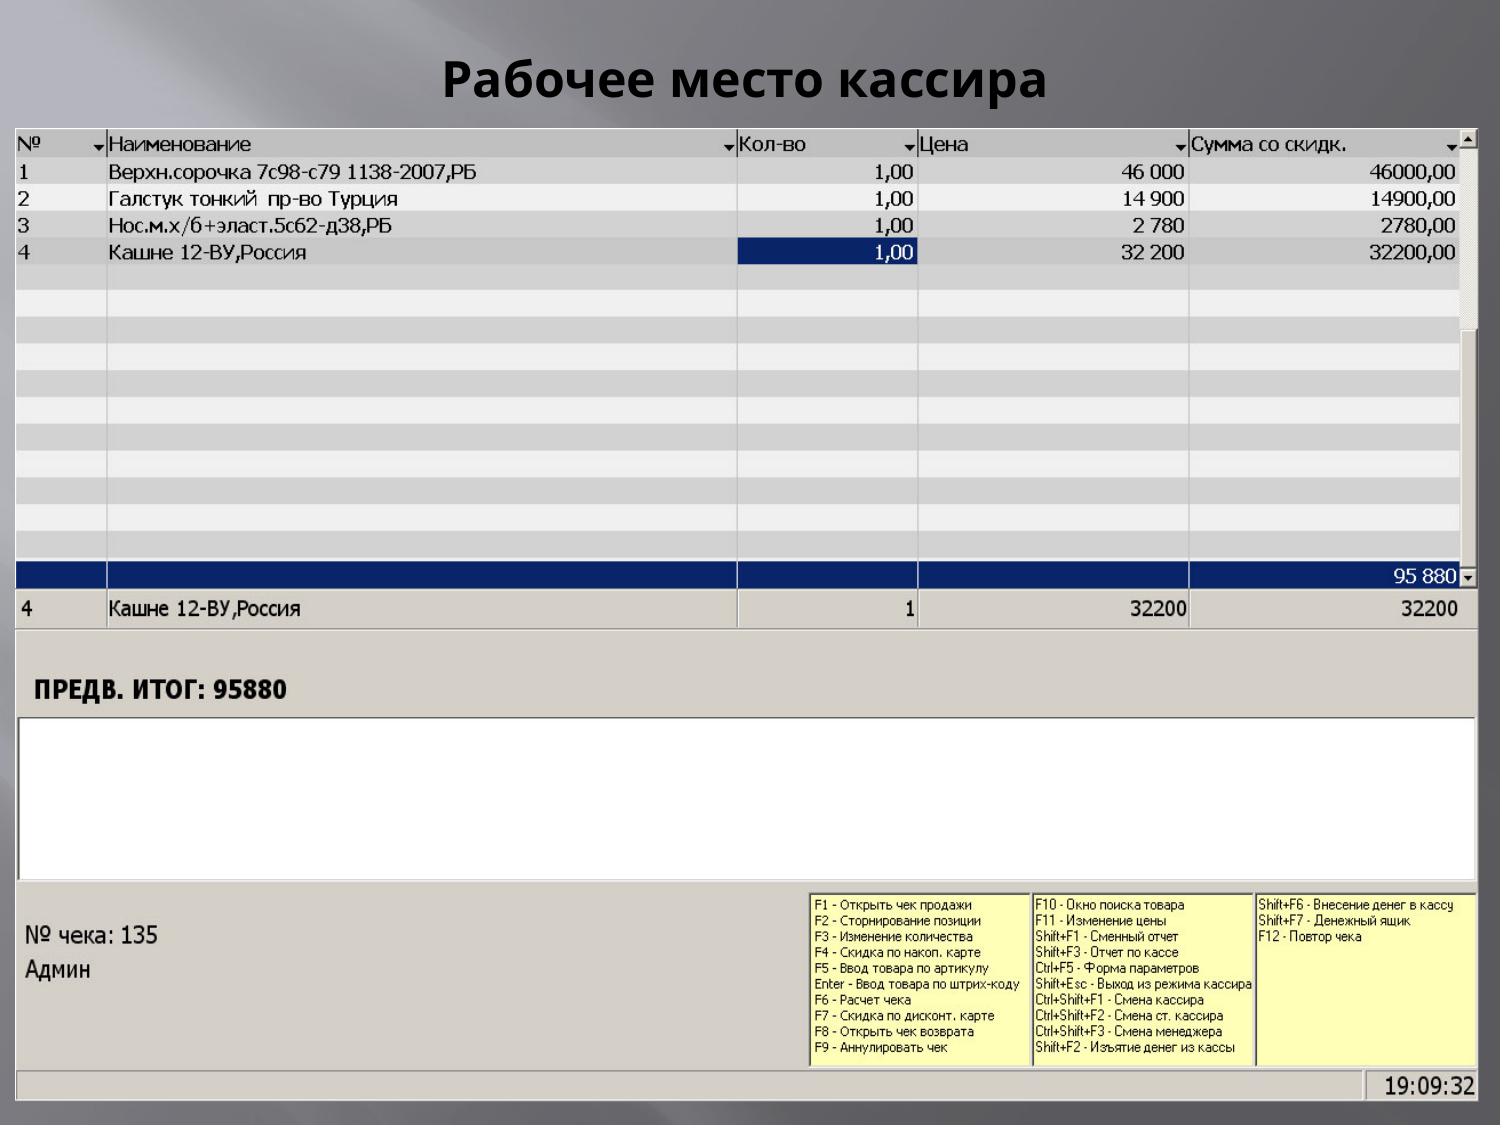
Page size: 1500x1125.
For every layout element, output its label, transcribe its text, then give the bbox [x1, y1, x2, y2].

picture [15, 128, 1480, 1102]
title Рабочее место кассира [70, 35, 1421, 119]
